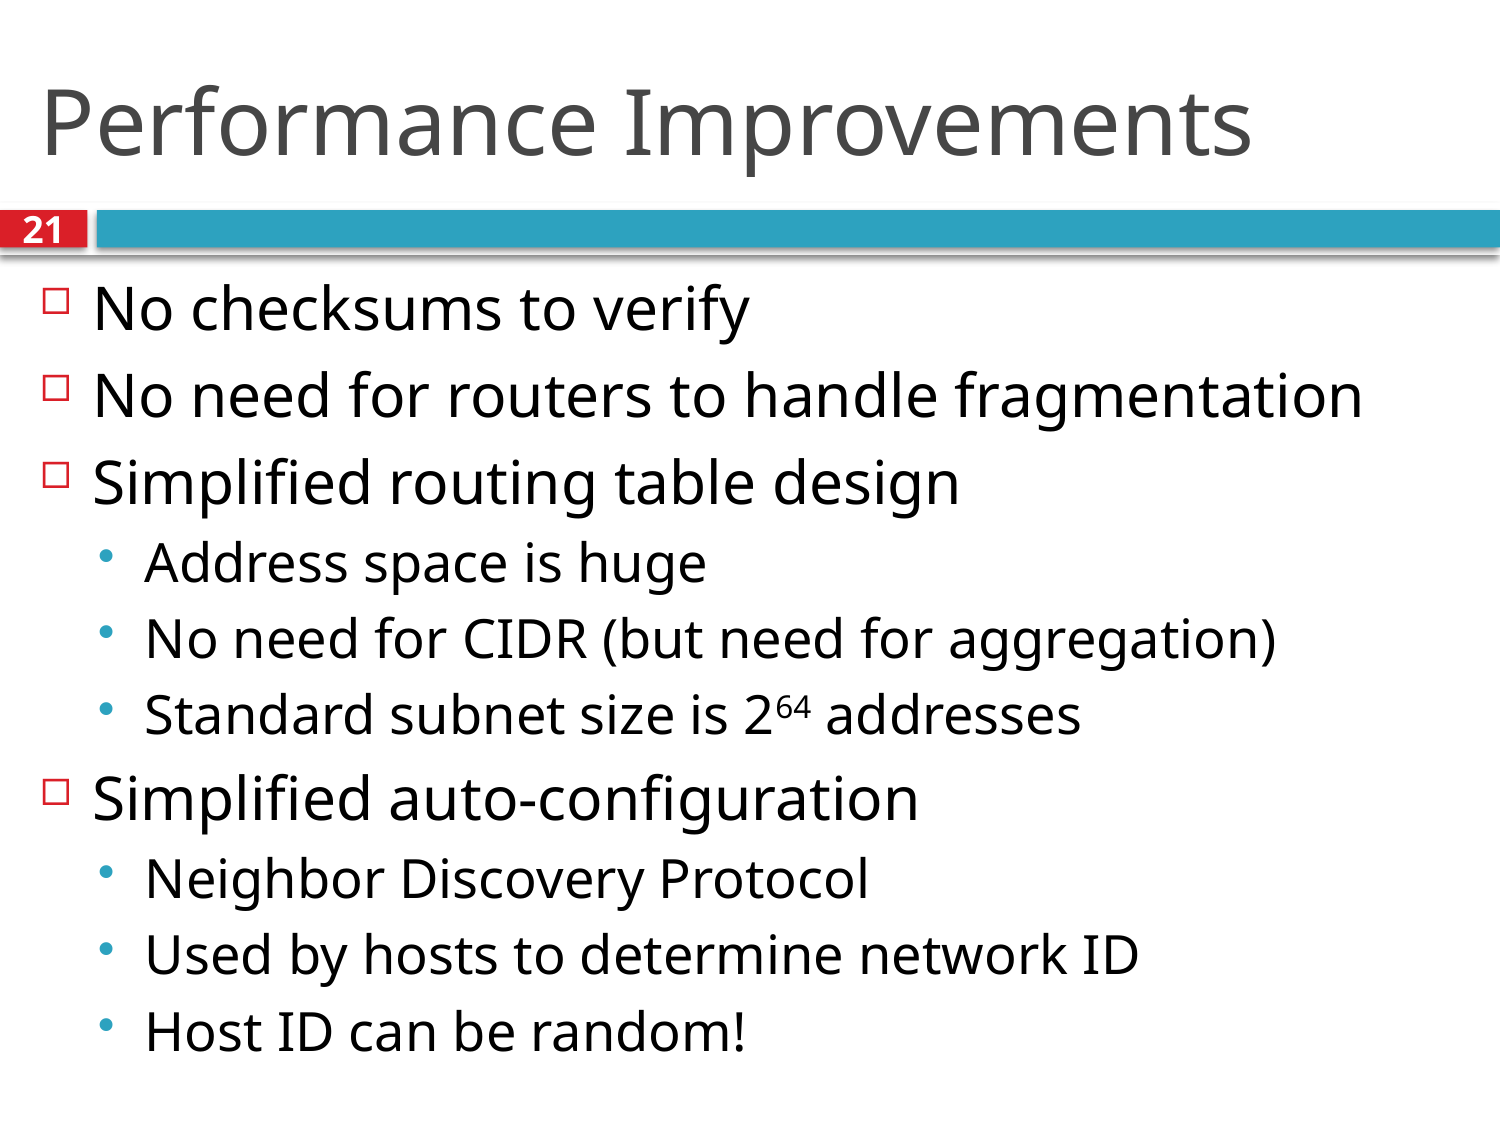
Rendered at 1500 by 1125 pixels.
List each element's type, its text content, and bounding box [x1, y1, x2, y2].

list No checksums to verify No need for routers to handle fragmentation Simplified routing table design Address space is huge No need for CIDR (but need for aggregation) Standard subnet size is 264 addresses Simplified auto-configuration Neighbor Discovery Protocol Used by hosts to determine network ID Host ID can be random! [24, 262, 1475, 1100]
title Performance Improvements [24, 37, 1475, 200]
slide_number 21 [0, 206, 88, 257]
